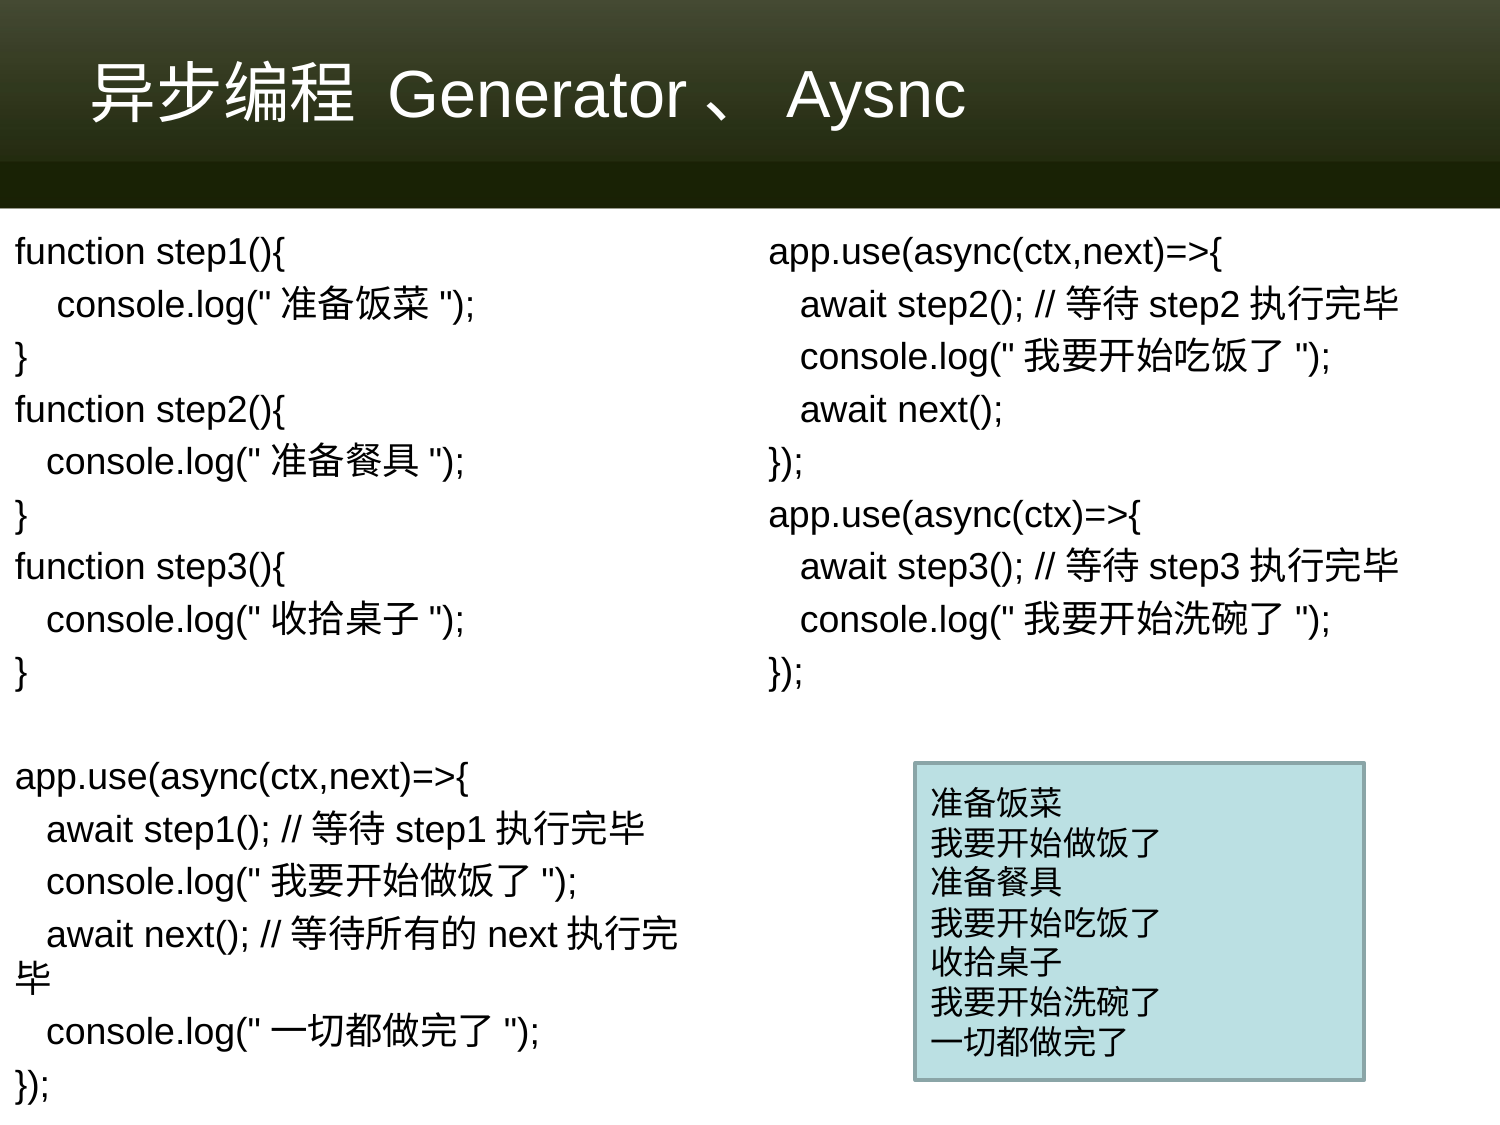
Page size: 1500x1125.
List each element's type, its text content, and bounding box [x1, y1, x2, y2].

text_box app.use(async(ctx,next)=>{ await step2(); //等待step2执行完毕 console.log("我要开始吃饭了"); await next(); }); app.use(async(ctx)=>{ await step3(); //等待step3执行完毕 console.log("我要开始洗碗了"); }); [753, 219, 1500, 1125]
title 异步编程 Generator、Aysnc [74, 44, 1426, 138]
picture [0, 0, 1500, 1125]
list function step1(){ console.log("准备饭菜"); } function step2(){ console.log("准备餐具"); } function step3(){ console.log("收拾桌子"); } app.use(async(ctx,next)=>{ await step1(); //等待step1执行完毕 console.log("我要开始做饭了"); await next(); //等待所有的next执行完毕 console.log("一切都做完了"); }); [0, 219, 715, 1125]
text_box 准备饭菜 我要开始做饭了 准备餐具 我要开始吃饭了 收拾桌子 我要开始洗碗了 一切都做完了 [913, 761, 1366, 1082]
